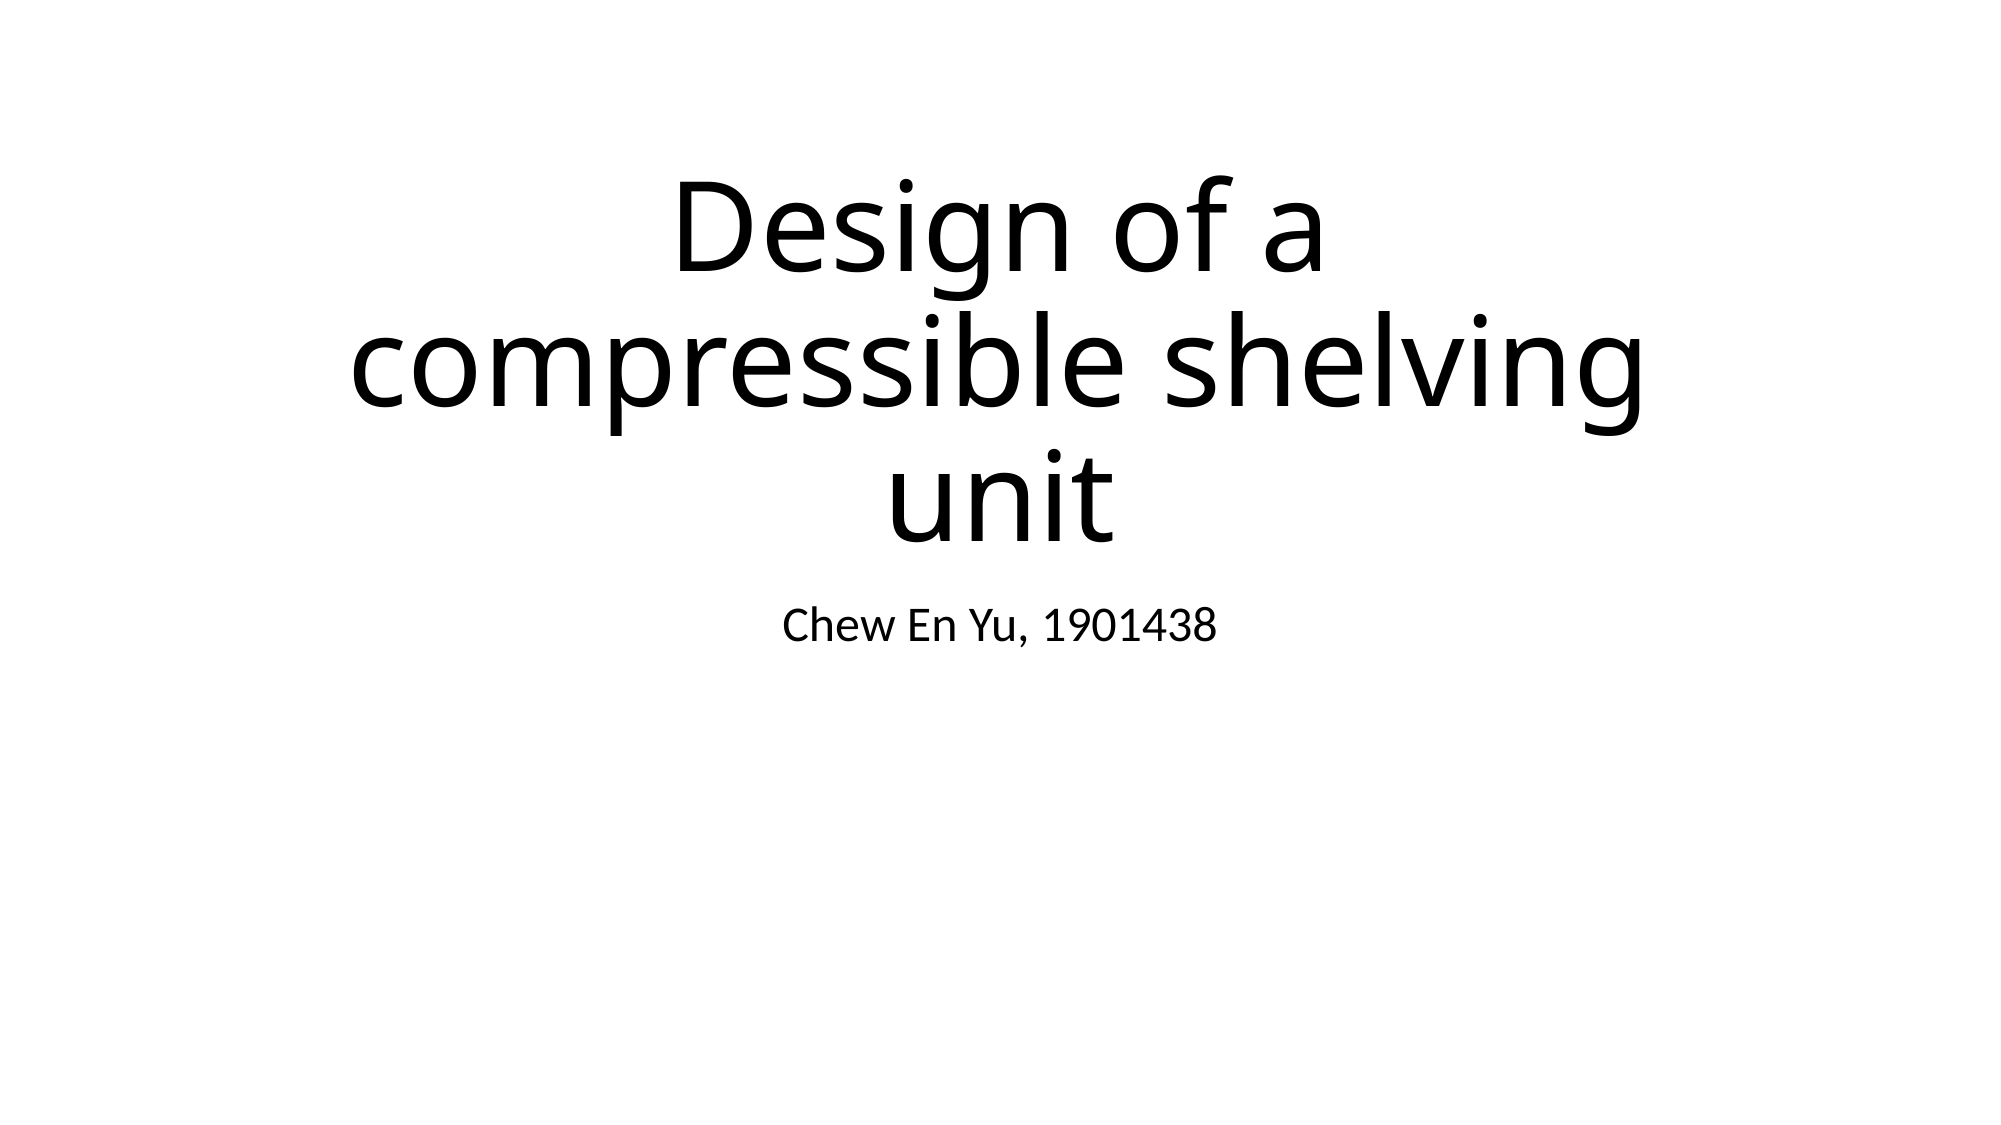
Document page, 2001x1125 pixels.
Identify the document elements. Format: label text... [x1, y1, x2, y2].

subtitle Chew En Yu, 1901438 [249, 590, 1750, 863]
title Design of a compressible shelving unit [249, 184, 1750, 576]
